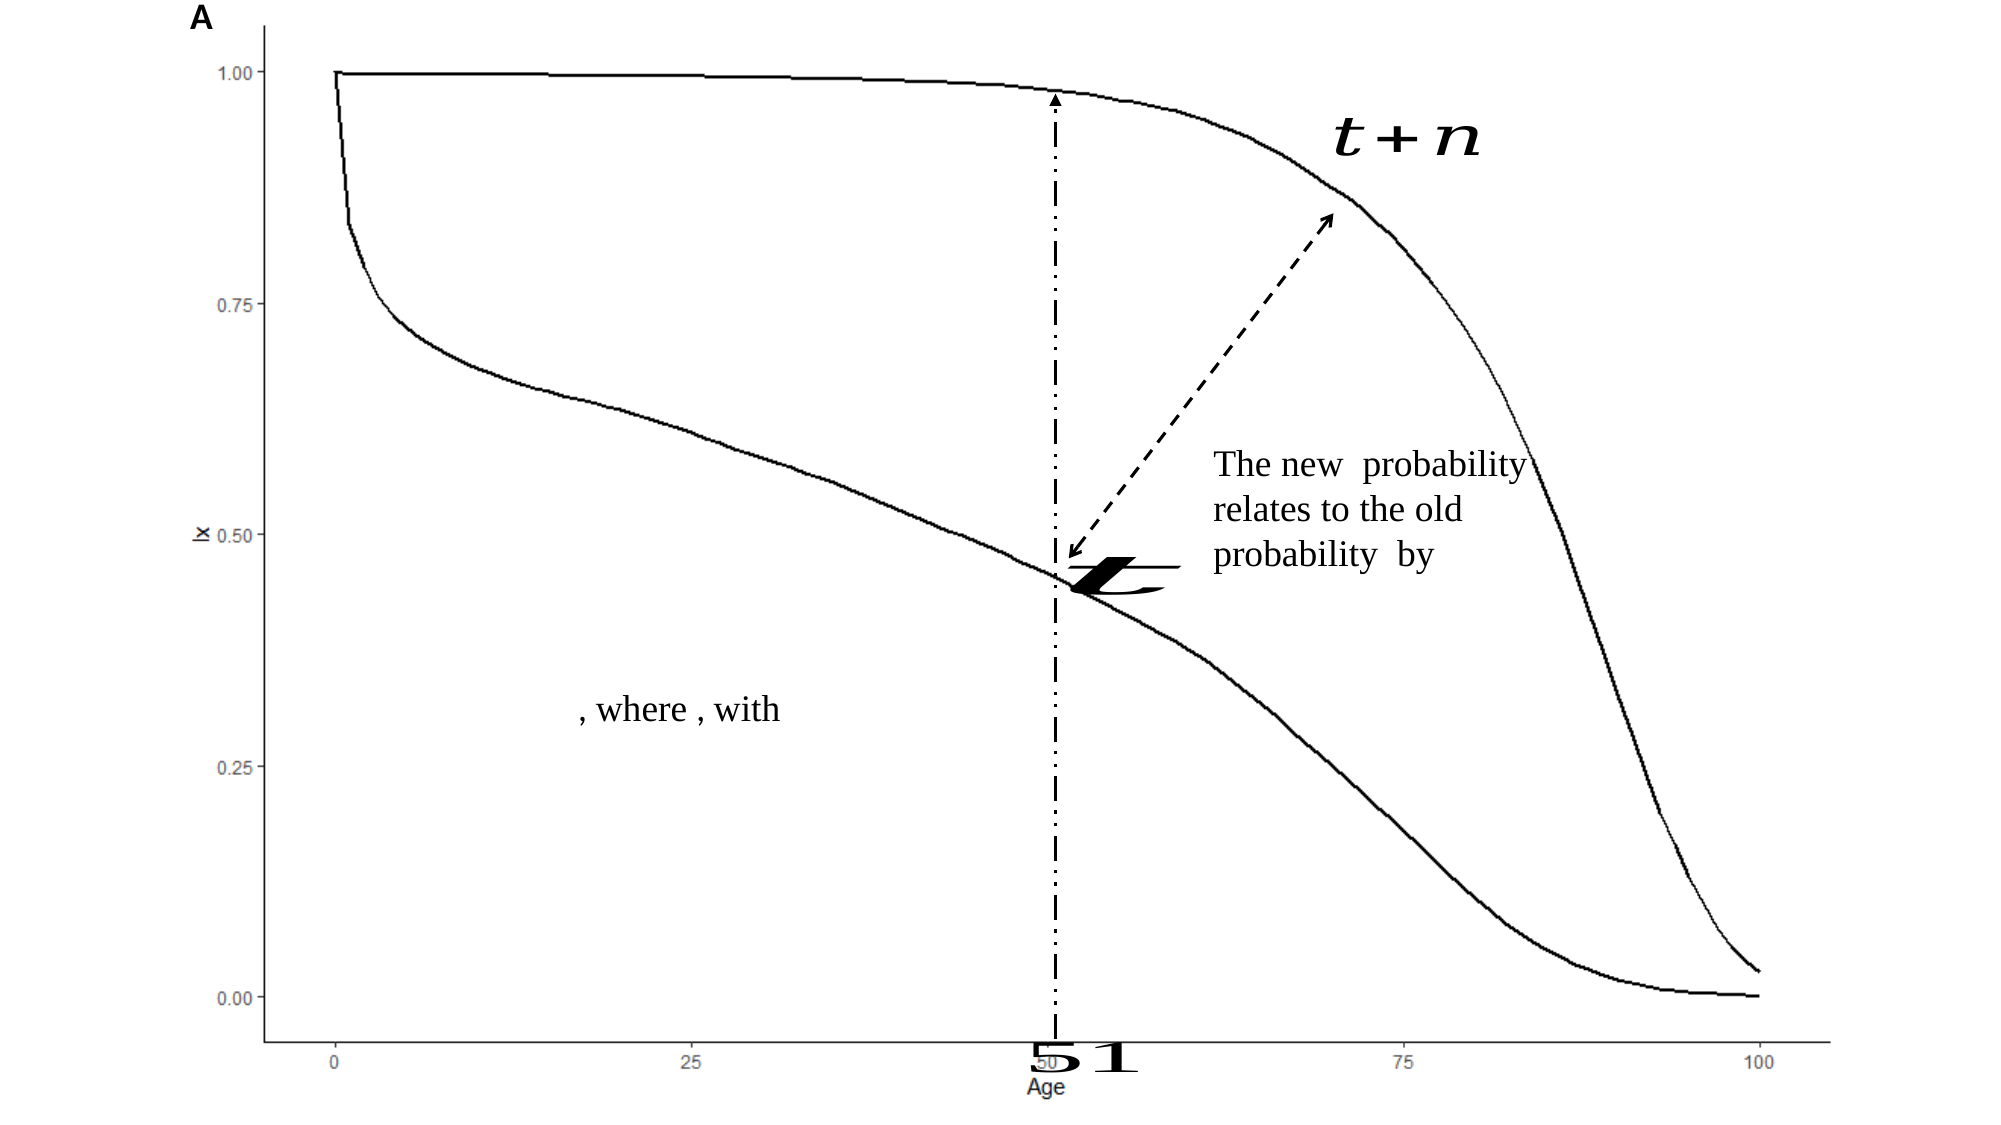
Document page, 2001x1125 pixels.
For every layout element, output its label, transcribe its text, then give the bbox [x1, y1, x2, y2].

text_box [1068, 213, 1334, 559]
picture [179, 15, 1844, 1110]
text_box A [175, 0, 224, 45]
